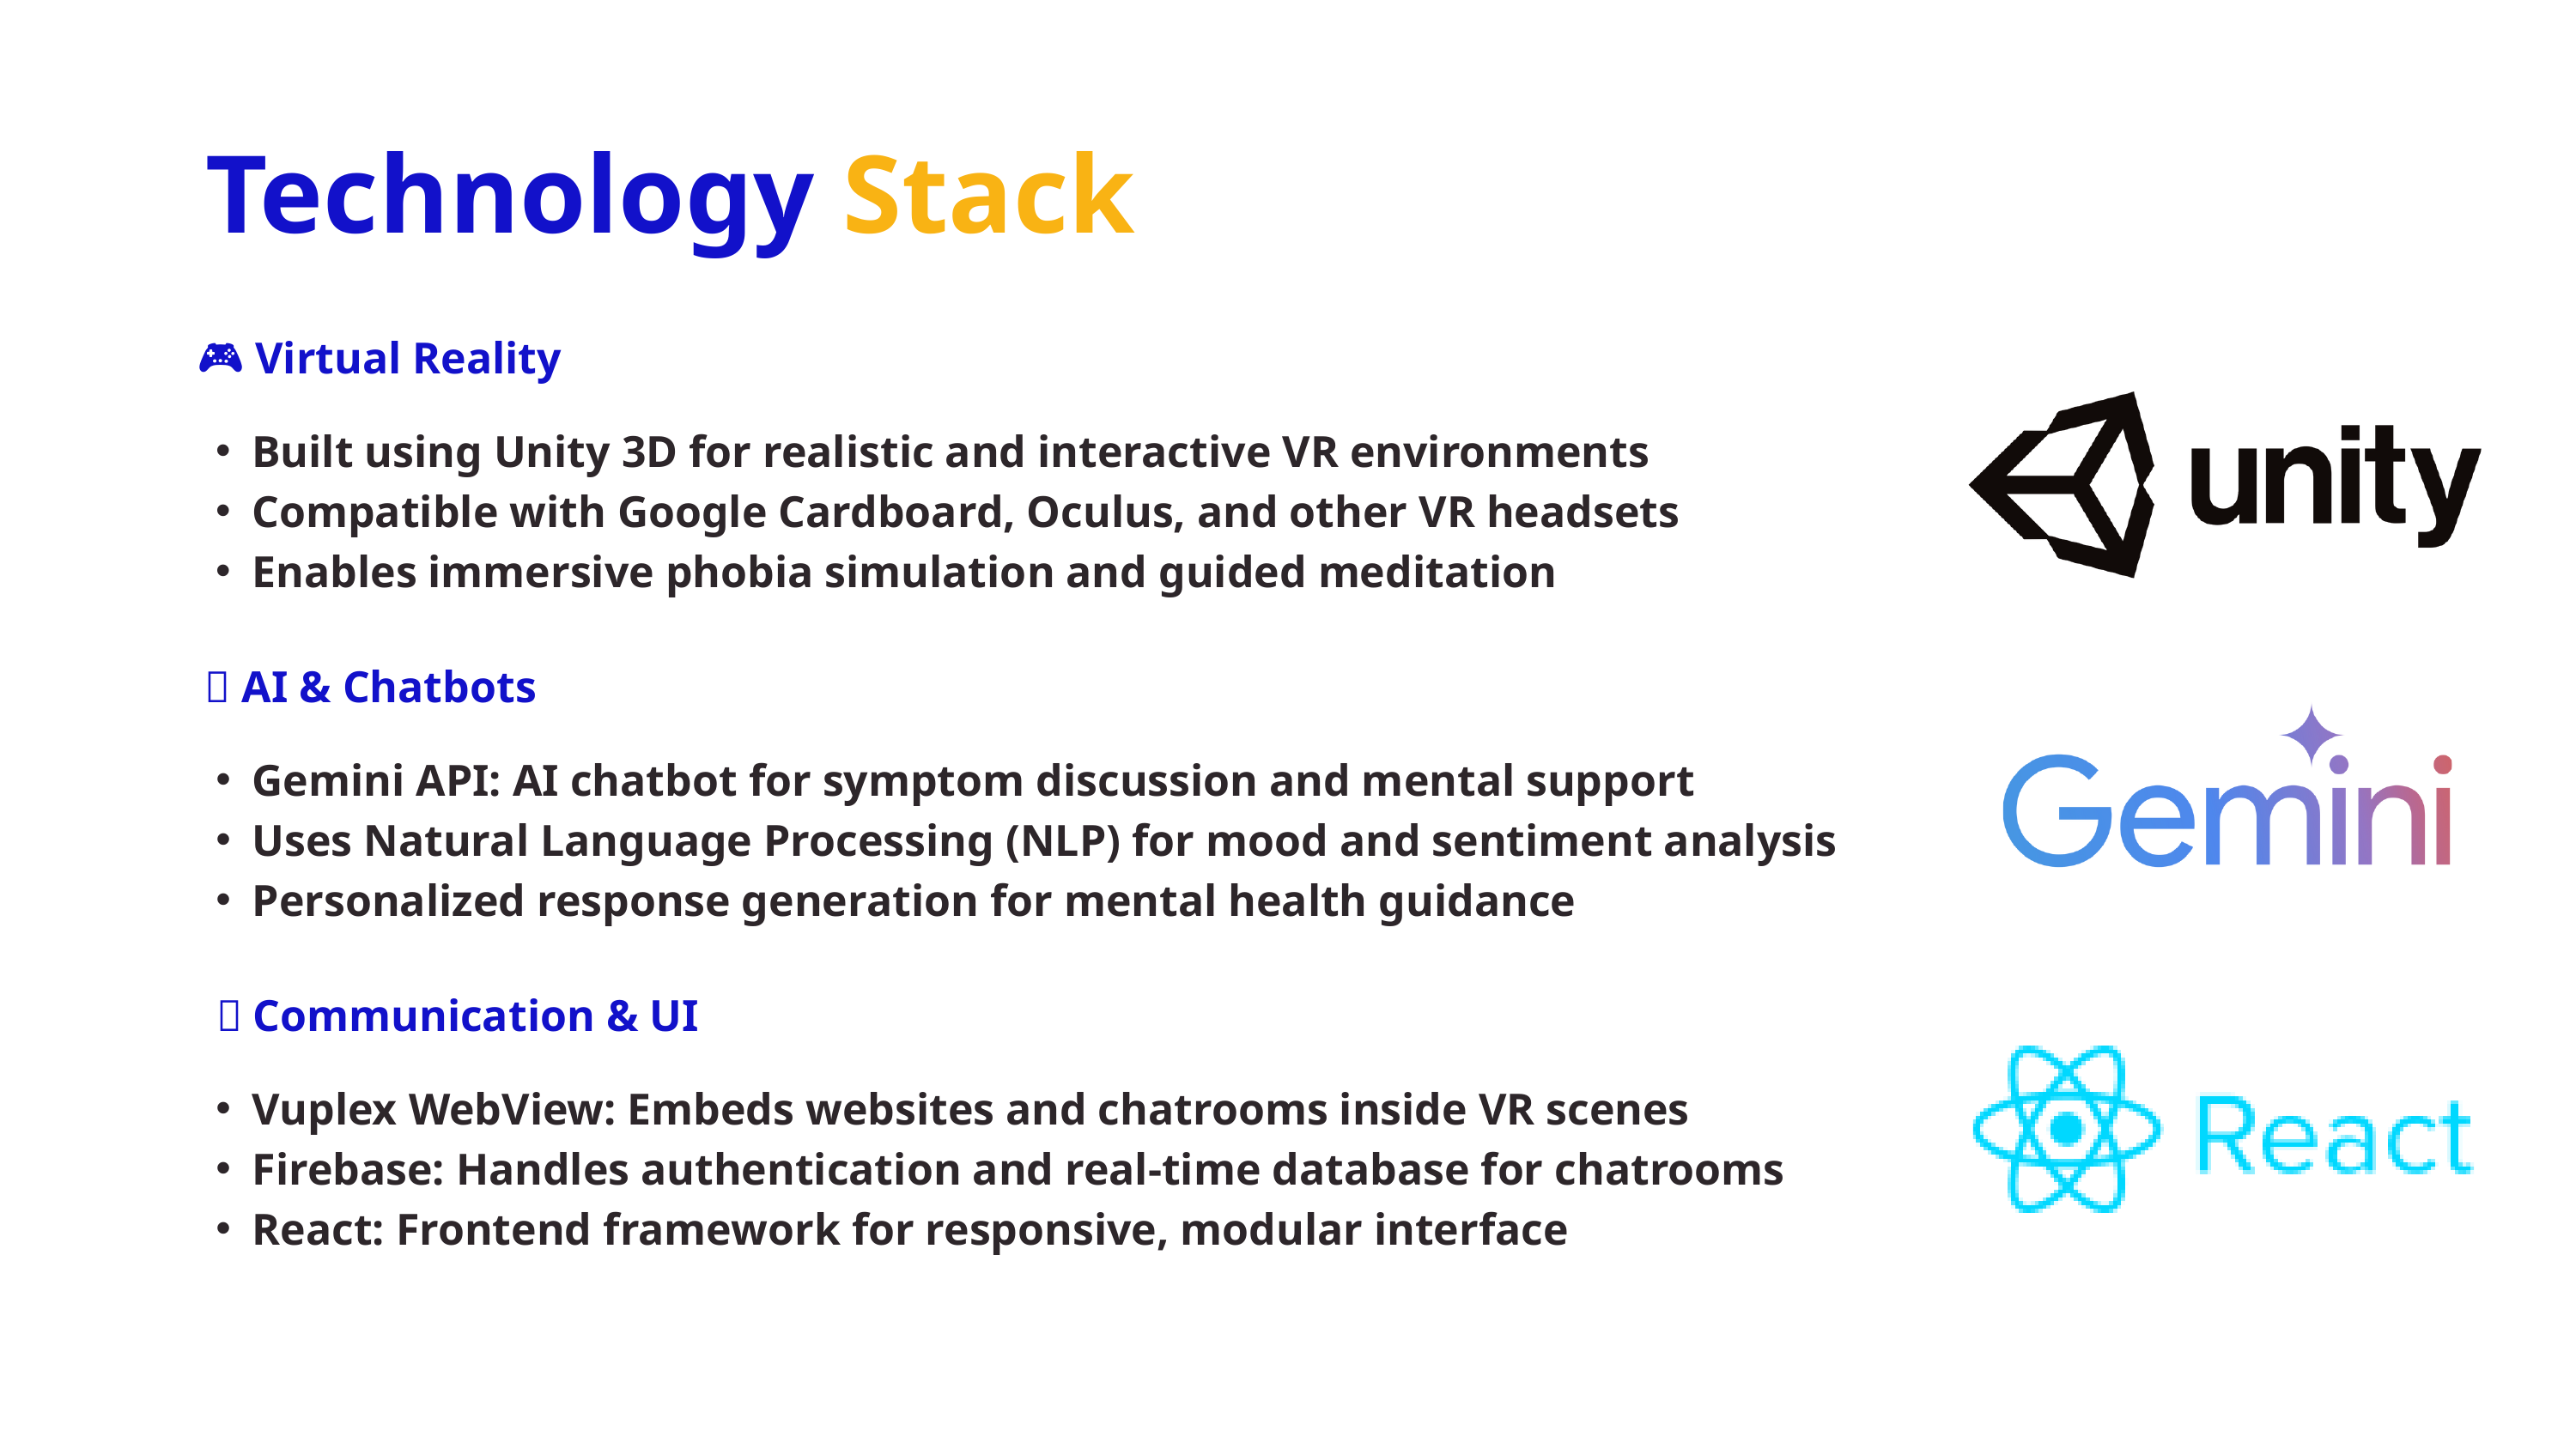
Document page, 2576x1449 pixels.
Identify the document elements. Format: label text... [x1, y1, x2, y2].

text_box Technology Stack [168, 154, 1173, 255]
text_box Vuplex WebView: Embeds websites and chatrooms inside VR scenes Firebase: Handles authentication and real-time database for chatrooms React: Frontend framework for responsive, modular interface [179, 1073, 2326, 1254]
text_box 🎮 Virtual Reality [179, 322, 580, 383]
text_box Built using Unity 3D for realistic and interactive VR environments Compatible with Google Cardboard, Oculus, and other VR headsets Enables immersive phobia simulation and guided meditation [179, 415, 2139, 597]
text_box [2002, 701, 2452, 868]
text_box [1972, 1042, 2475, 1217]
text_box Gemini API: AI chatbot for symptom discussion and mental support Uses Natural Language Processing (NLP) for mood and sentiment analysis Personalized response generation for mental health guidance [179, 744, 1874, 925]
text_box [1968, 391, 2482, 579]
text_box 💬 Communication & UI [164, 979, 762, 1040]
text_box 🤖 AI & Chatbots [179, 651, 563, 712]
